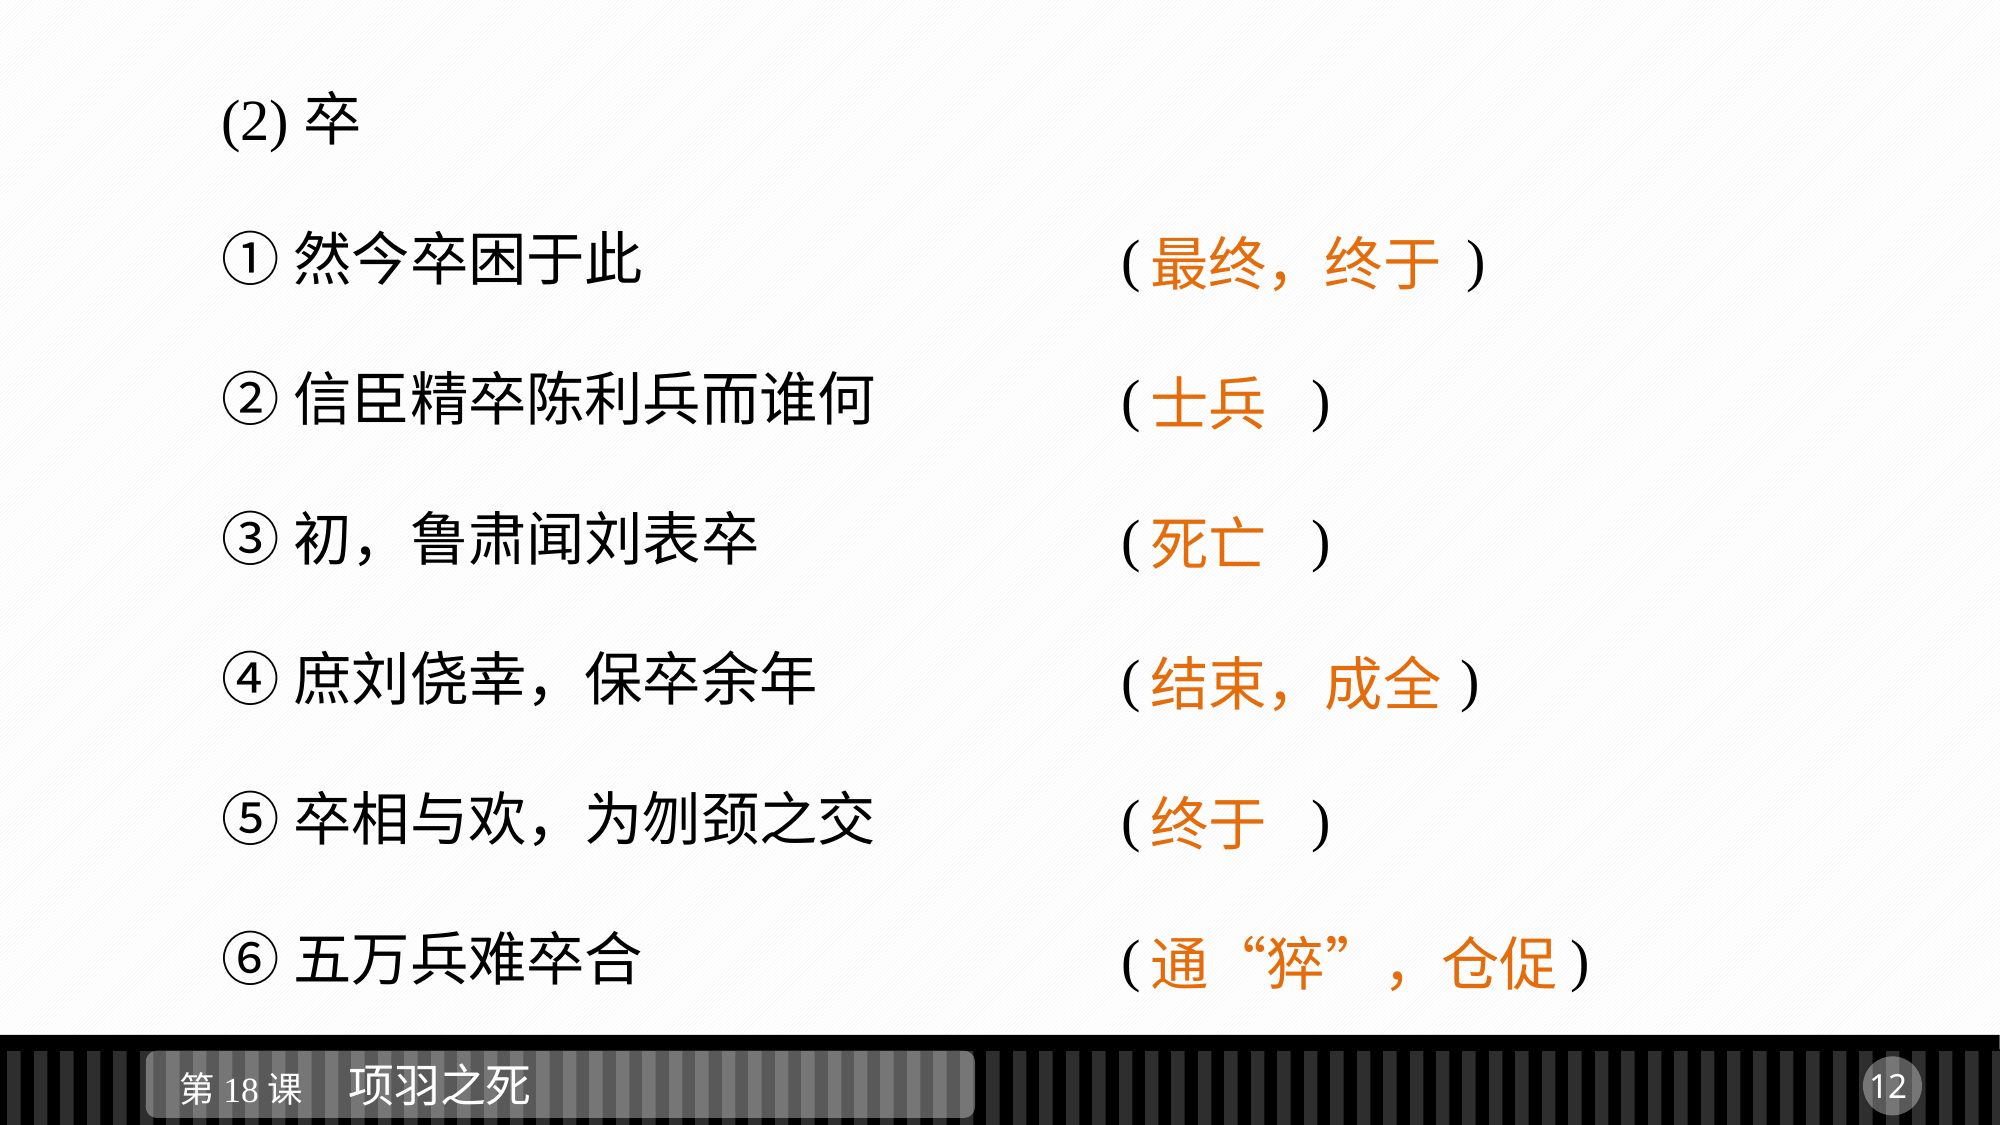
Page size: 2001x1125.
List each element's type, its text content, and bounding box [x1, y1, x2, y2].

text_box 最终，终于 士兵 死亡 结束，成全 终于 通“猝”，仓促 [1135, 150, 1719, 1005]
text_box (2)卒 ①然今卒困于此 ( ) ②信臣精卒陈利兵而谁何 ( ) ③初，鲁肃闻刘表卒 ( ) ④庶刘侥幸，保卒余年 ( ) ⑤卒相与欢，为刎颈之交 ( ) ⑥五万兵难卒合 ( ) [206, 5, 1788, 1000]
